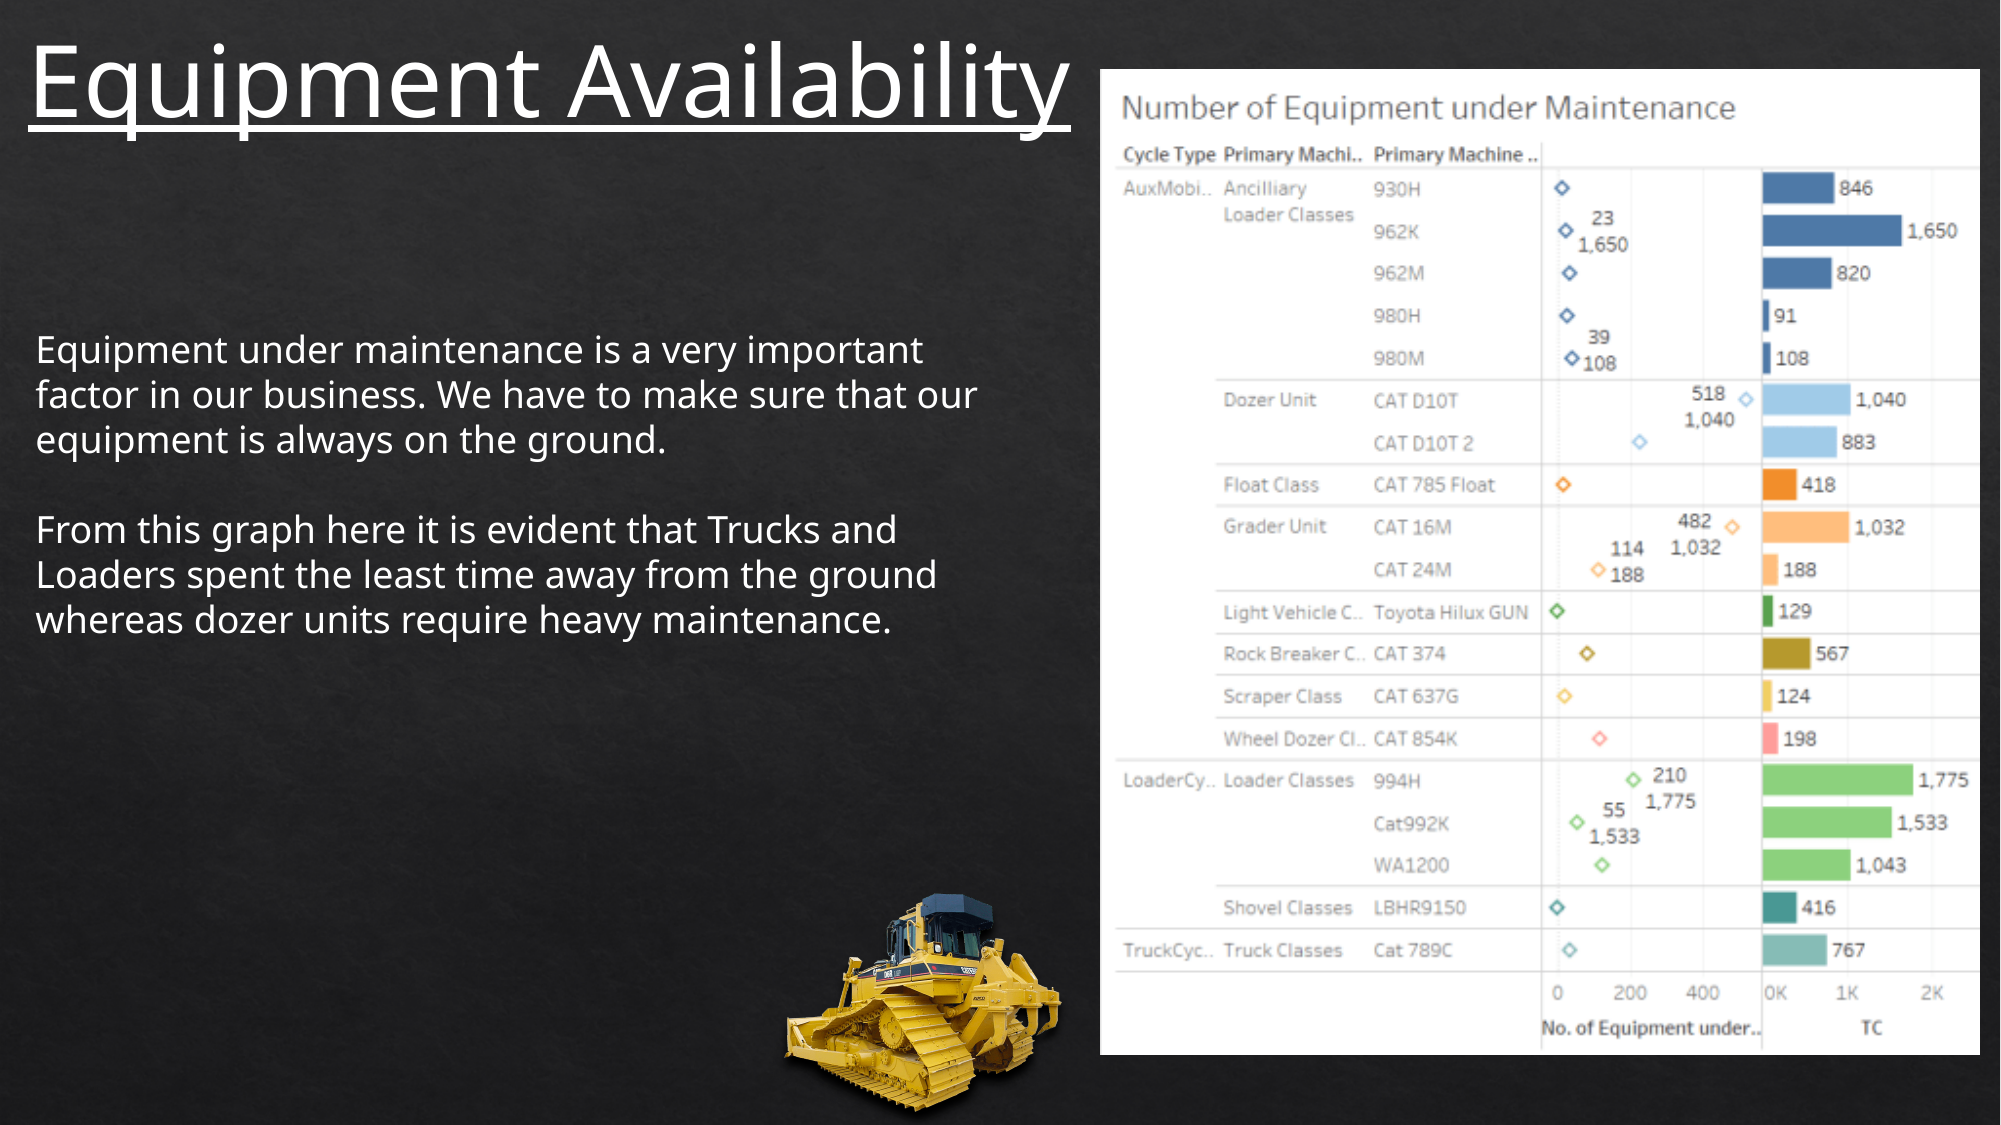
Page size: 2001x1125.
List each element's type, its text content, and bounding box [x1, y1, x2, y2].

picture [771, 893, 1062, 1125]
text_box Equipment under maintenance is a very important factor in our business. We have to make sure that our equipment is always on the ground. From this graph here it is evident that Trucks and Loaders spent the least time away from the ground whereas dozer units require heavy maintenance. [20, 319, 1022, 649]
text_box Equipment Availability [12, 9, 1087, 145]
picture [1100, 69, 1980, 1056]
